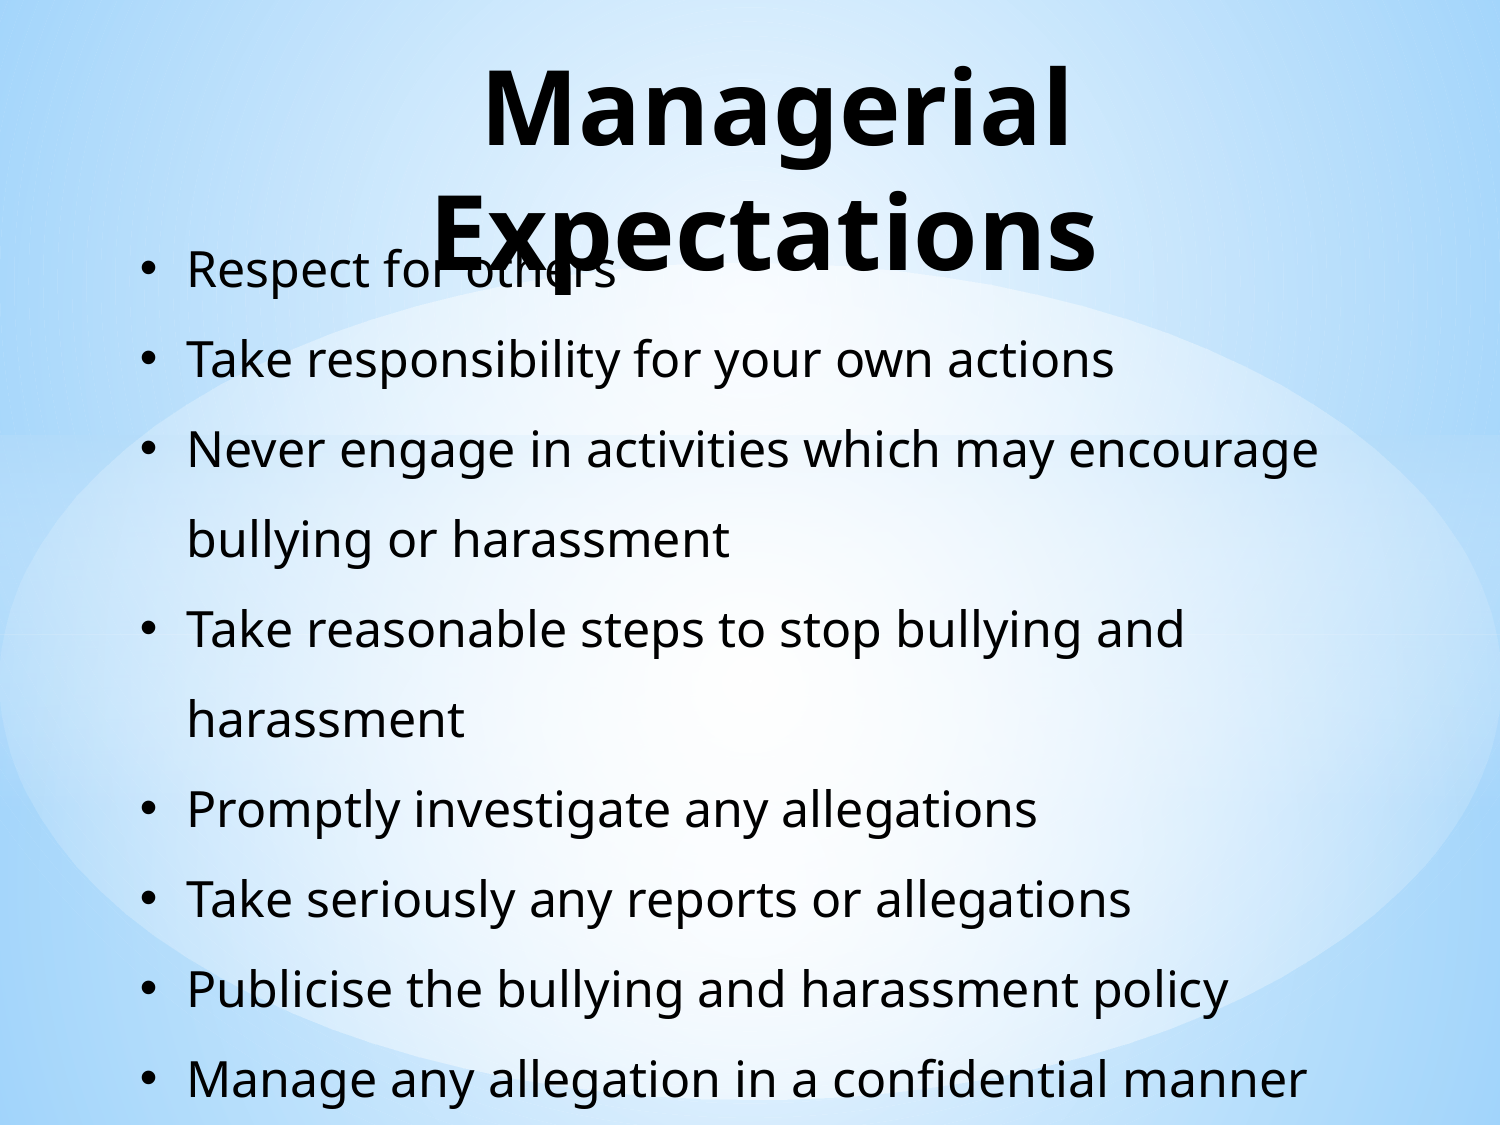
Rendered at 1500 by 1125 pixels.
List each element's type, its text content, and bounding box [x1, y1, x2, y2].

title Managerial Expectations [125, 33, 1400, 199]
text_box Respect for others Take responsibility for your own actions Never engage in activities which may encourage bullying or harassment Take reasonable steps to stop bullying and harassment Promptly investigate any allegations Take seriously any reports or allegations Publicise the bullying and harassment policy Manage any allegation in a confidential manner [124, 199, 1475, 1125]
